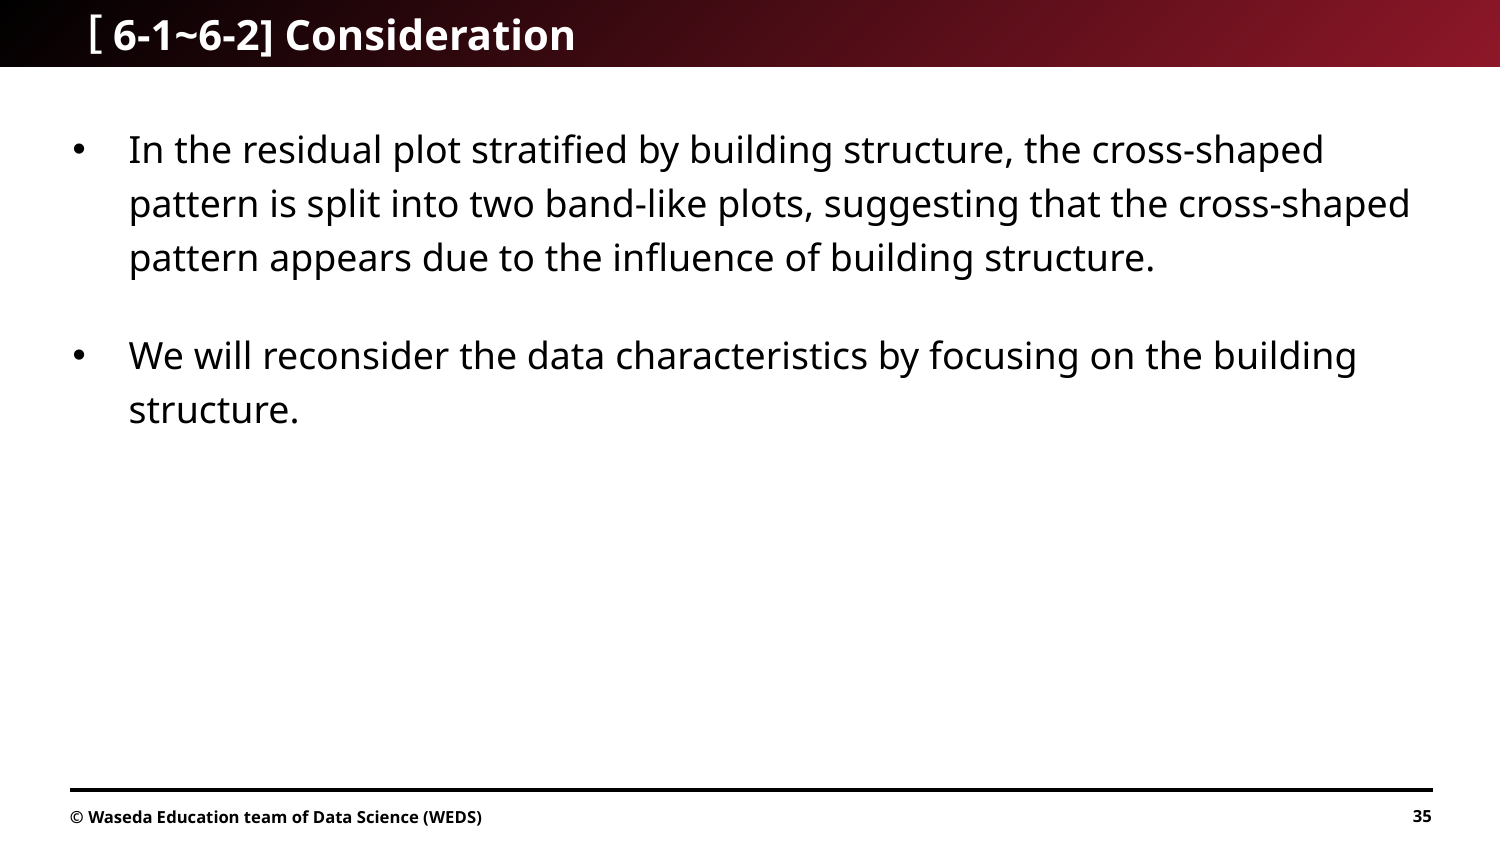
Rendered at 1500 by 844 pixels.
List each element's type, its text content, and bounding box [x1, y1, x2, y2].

slide_number 35 [1082, 790, 1432, 844]
list In the residual plot stratified by building structure, the cross-shaped pattern is split into two band-like plots, suggesting that the cross-shaped pattern appears due to the influence of building structure. We will reconsider the data characteristics by focusing on the building structure. [72, 116, 1430, 761]
title ［6-1~6-2] Consideration [61, 7, 1434, 59]
footer © Waseda Education team of Data Science (WEDS) [70, 790, 540, 844]
